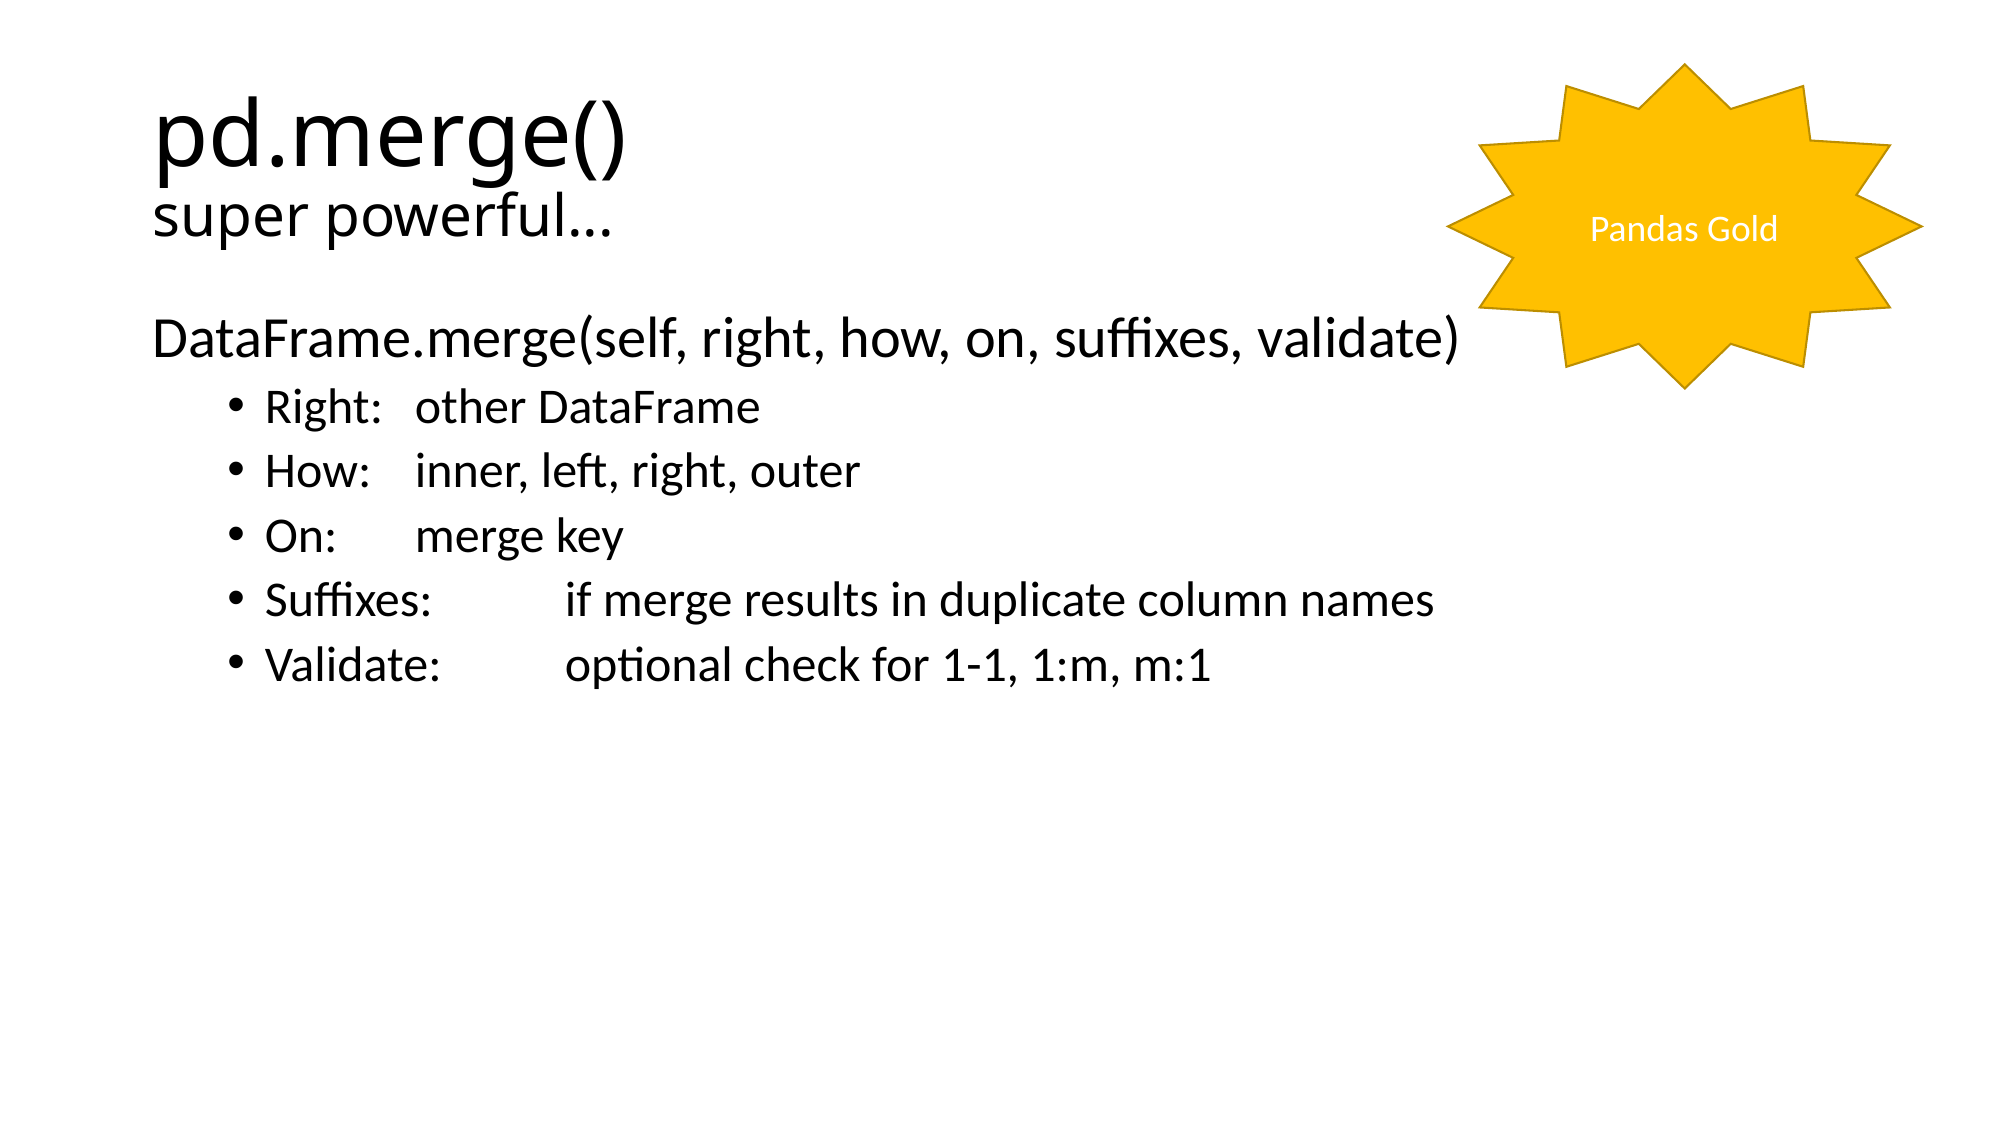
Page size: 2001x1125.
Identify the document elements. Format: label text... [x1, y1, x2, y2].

text_box Pandas Gold [1445, 62, 1925, 390]
title pd.merge() super powerful... [137, 59, 1863, 278]
list DataFrame.merge(self, right, how, on, suffixes, validate) Right: other DataFrame How: inner, left, right, outer On: merge key Suffixes: if merge results in duplicate column names Validate: optional check for 1-1, 1:m, m:1 [137, 299, 1863, 1014]
